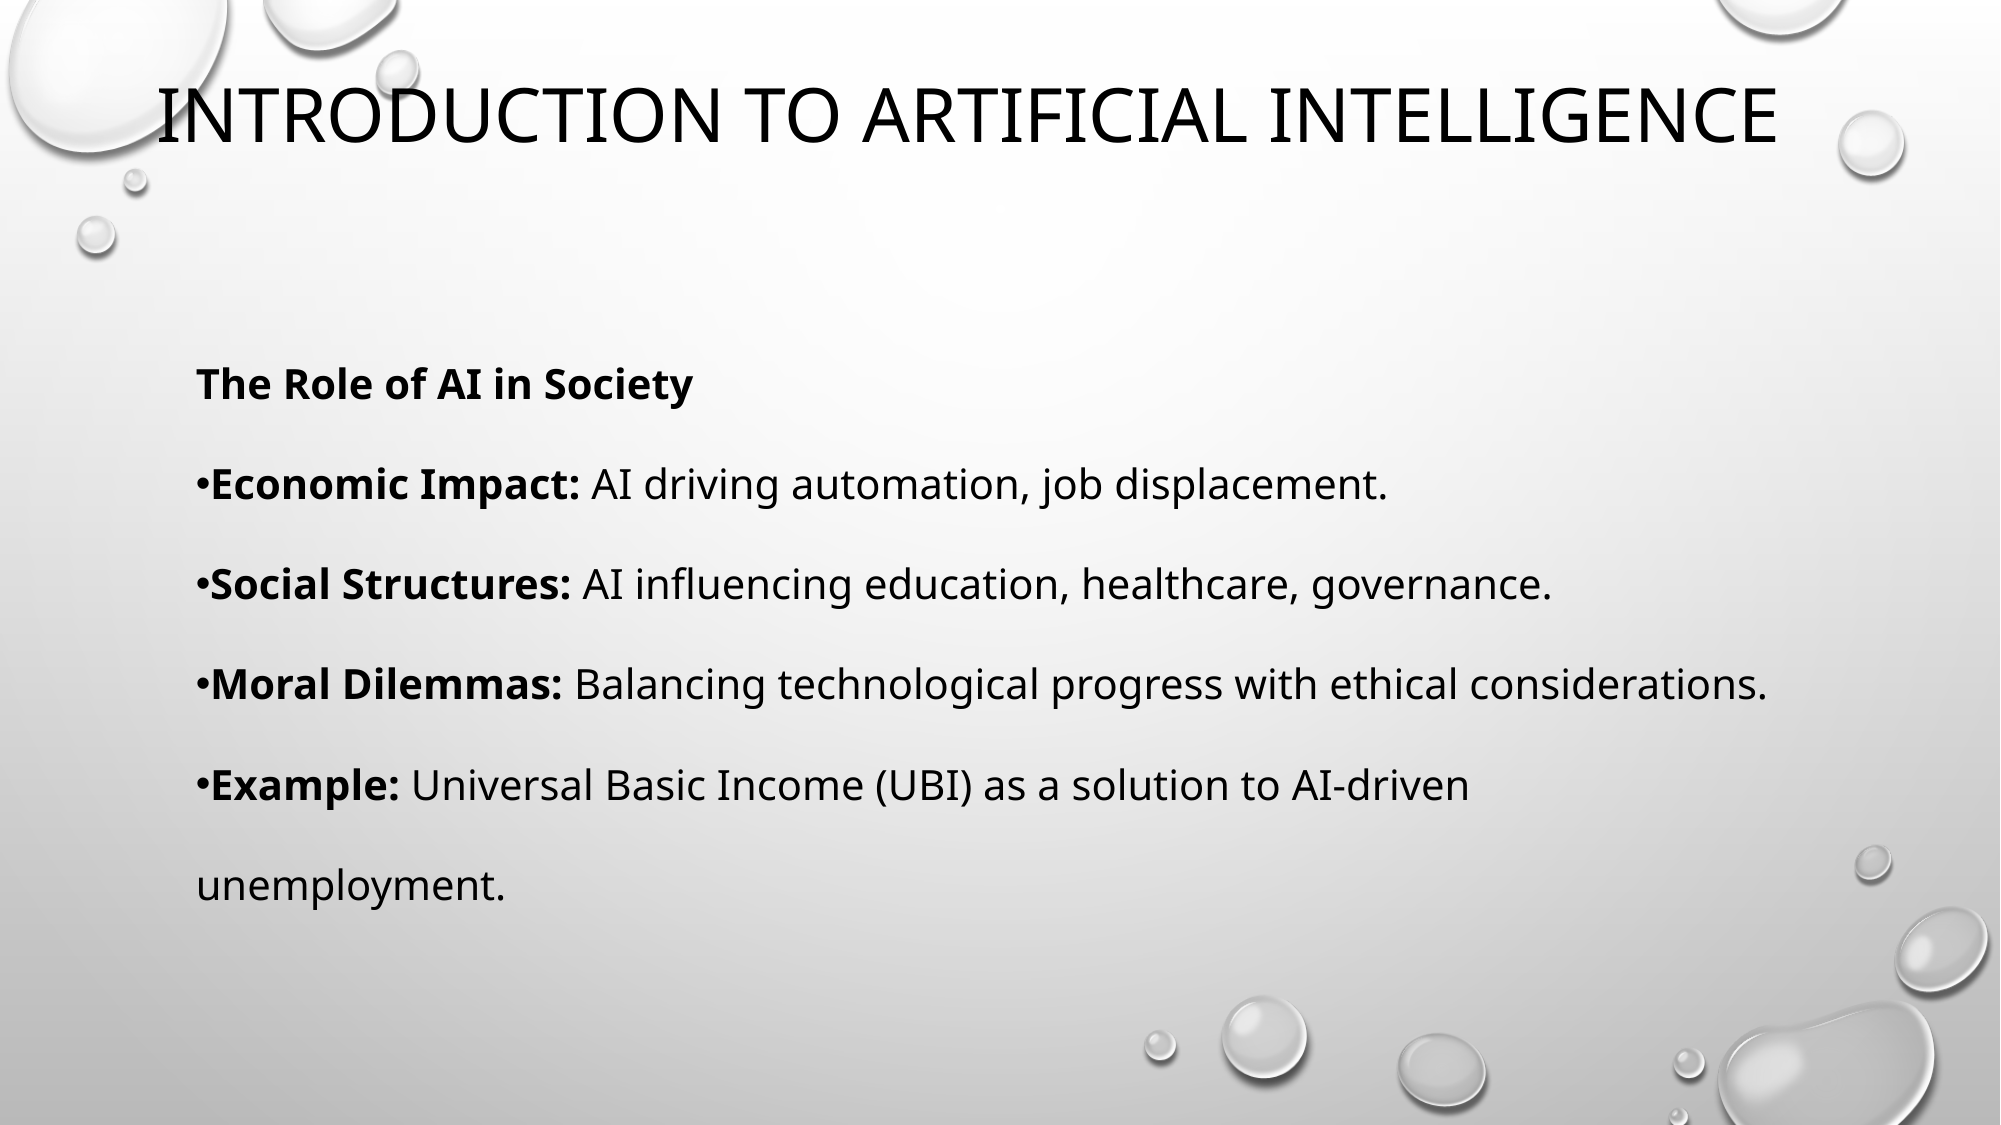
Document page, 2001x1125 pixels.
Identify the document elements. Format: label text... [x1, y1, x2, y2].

picture [0, 0, 2000, 1125]
text_box The Role of AI in Society Economic Impact: AI driving automation, job displacement. Social Structures: AI influencing education, healthcare, governance. Moral Dilemmas: Balancing technological progress with ethical considerations. Example: Universal Basic Income (UBI) as a solution to AI-driven unemployment. [181, 300, 1792, 916]
title Introduction to artificial intelligence [118, 31, 1820, 206]
